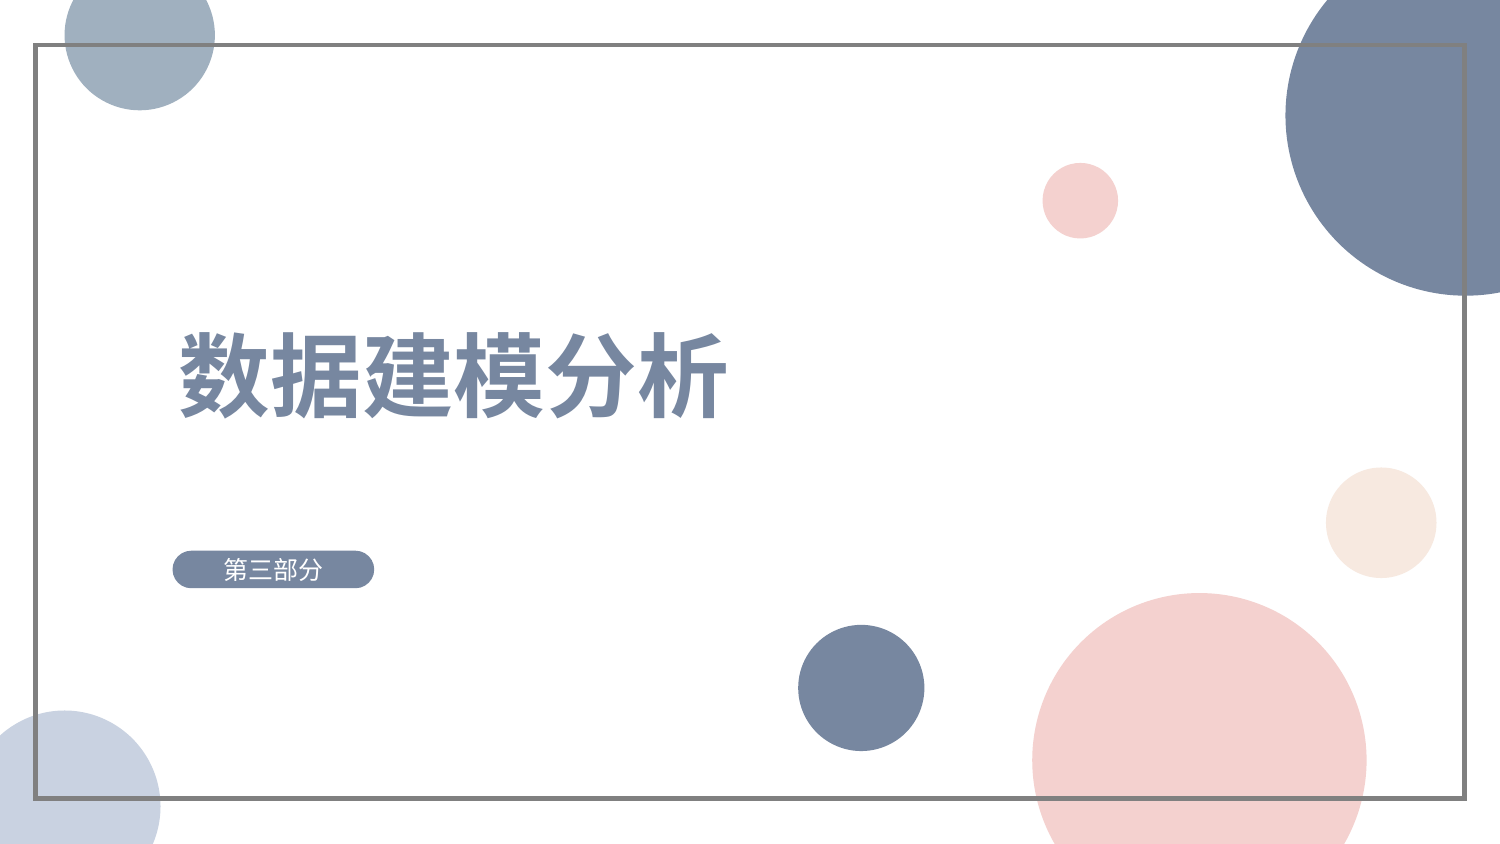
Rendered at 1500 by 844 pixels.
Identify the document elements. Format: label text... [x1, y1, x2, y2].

text_box [1041, 161, 1120, 240]
text_box [0, 714, 162, 844]
text_box 数据建模分析 [164, 311, 745, 437]
text_box [63, 0, 216, 44]
text_box [1035, 800, 1363, 844]
text_box 第三部分 [171, 549, 376, 590]
text_box [1299, 0, 1500, 297]
text_box [34, 44, 1466, 800]
